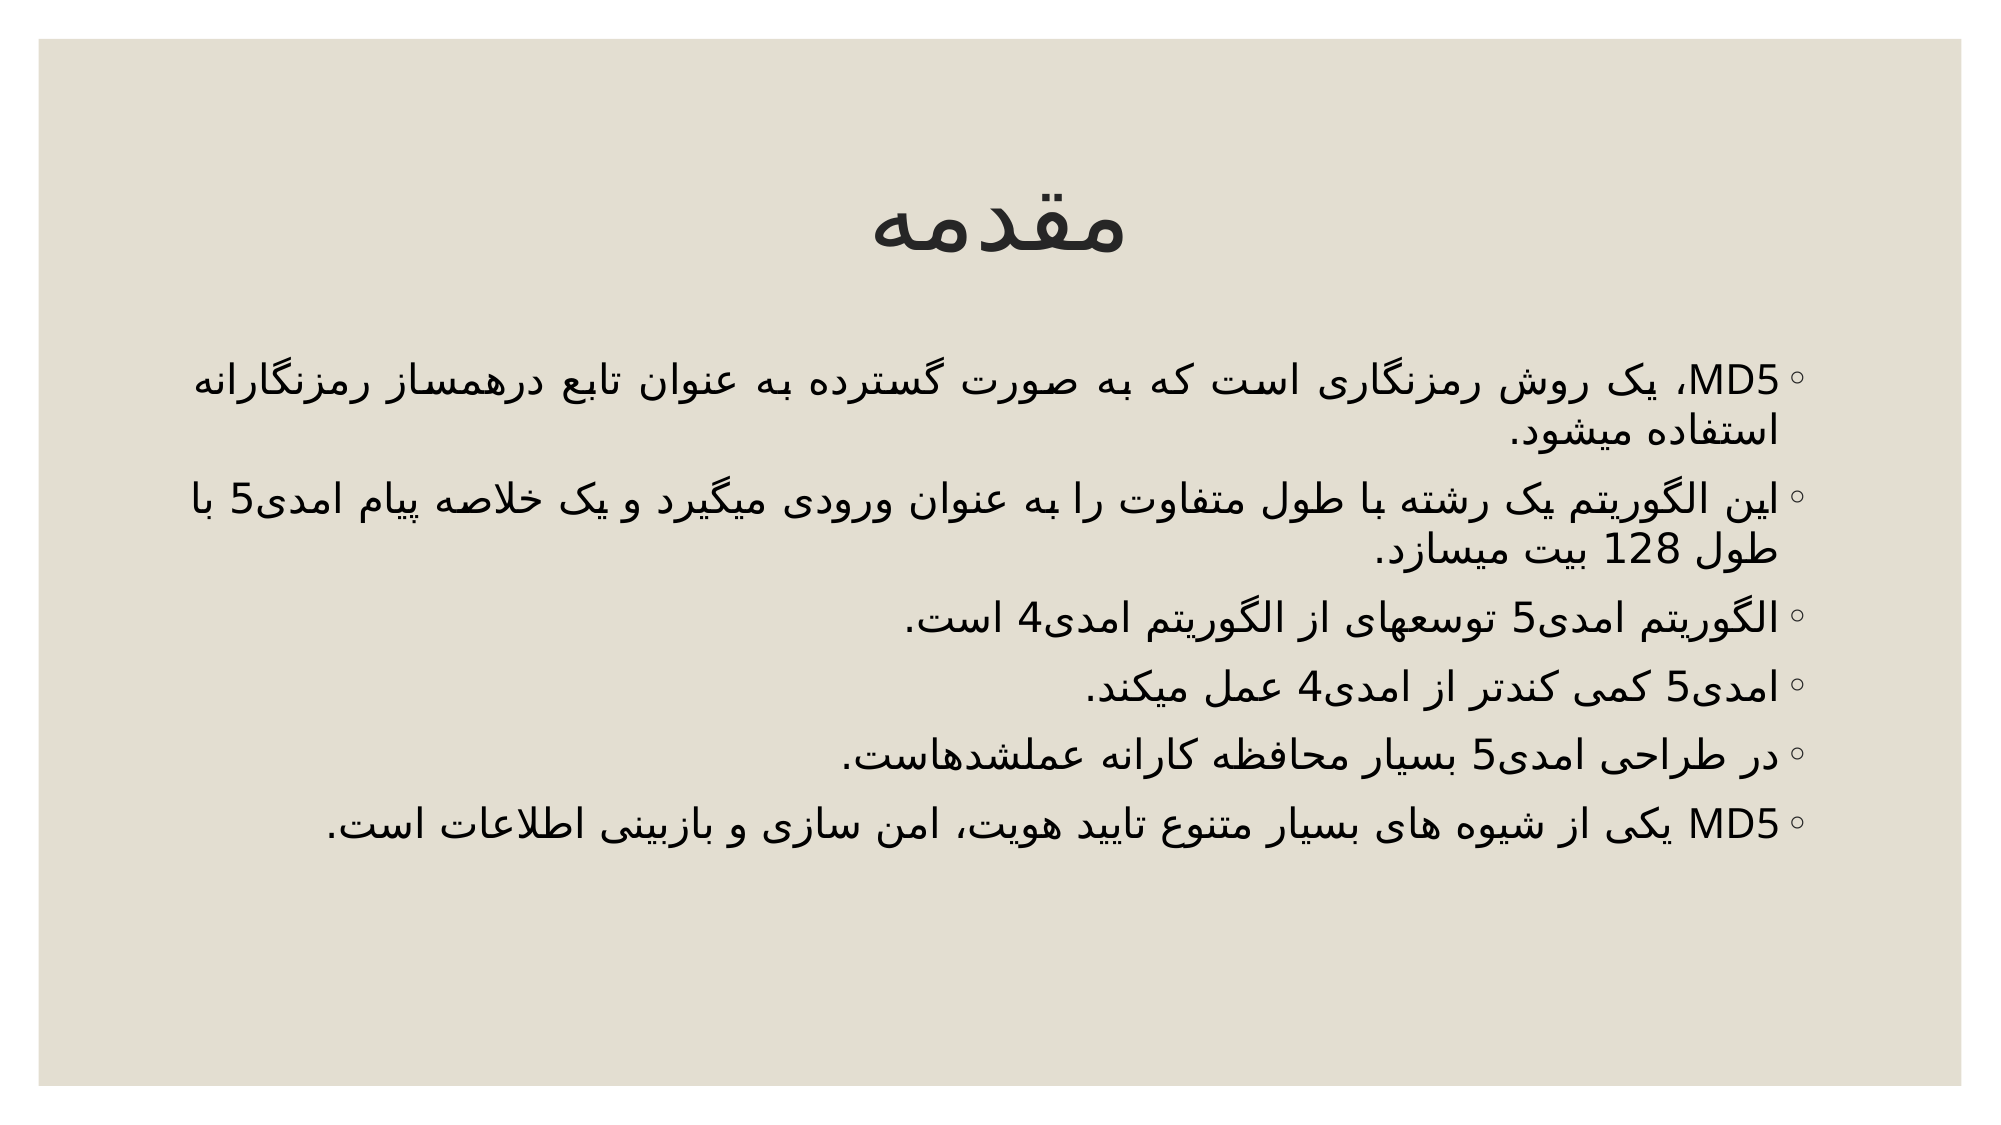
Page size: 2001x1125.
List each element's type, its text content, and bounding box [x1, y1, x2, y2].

title مقدمه [174, 105, 1825, 331]
list MD5، یک روش رمزنگاری است که به صورت گسترده به عنوان تابع درهم‏ساز رمزنگارانه استفاده می‏شود. این الگوریتم یک رشته با طول متفاوت را به عنوان ورودی می‏گیرد و یک خلاصه پیام ام‏دی5 با طول 128 بیت می‏سازد. الگوریتم ام‏دی5 توسعه‏ای از الگوریتم ام‏دی4 است. ام‏دی5 کمی کندتر از ام‏دی4 عمل می‏کند. در طراحی ام‏دی5 بسیار محافظه کارانه عمل‏شده‏است. MD5 یکی از شیوه های بسیار متنوع تایید هویت، امن سازی و بازبینی اطلاعات است. [174, 345, 1825, 990]
